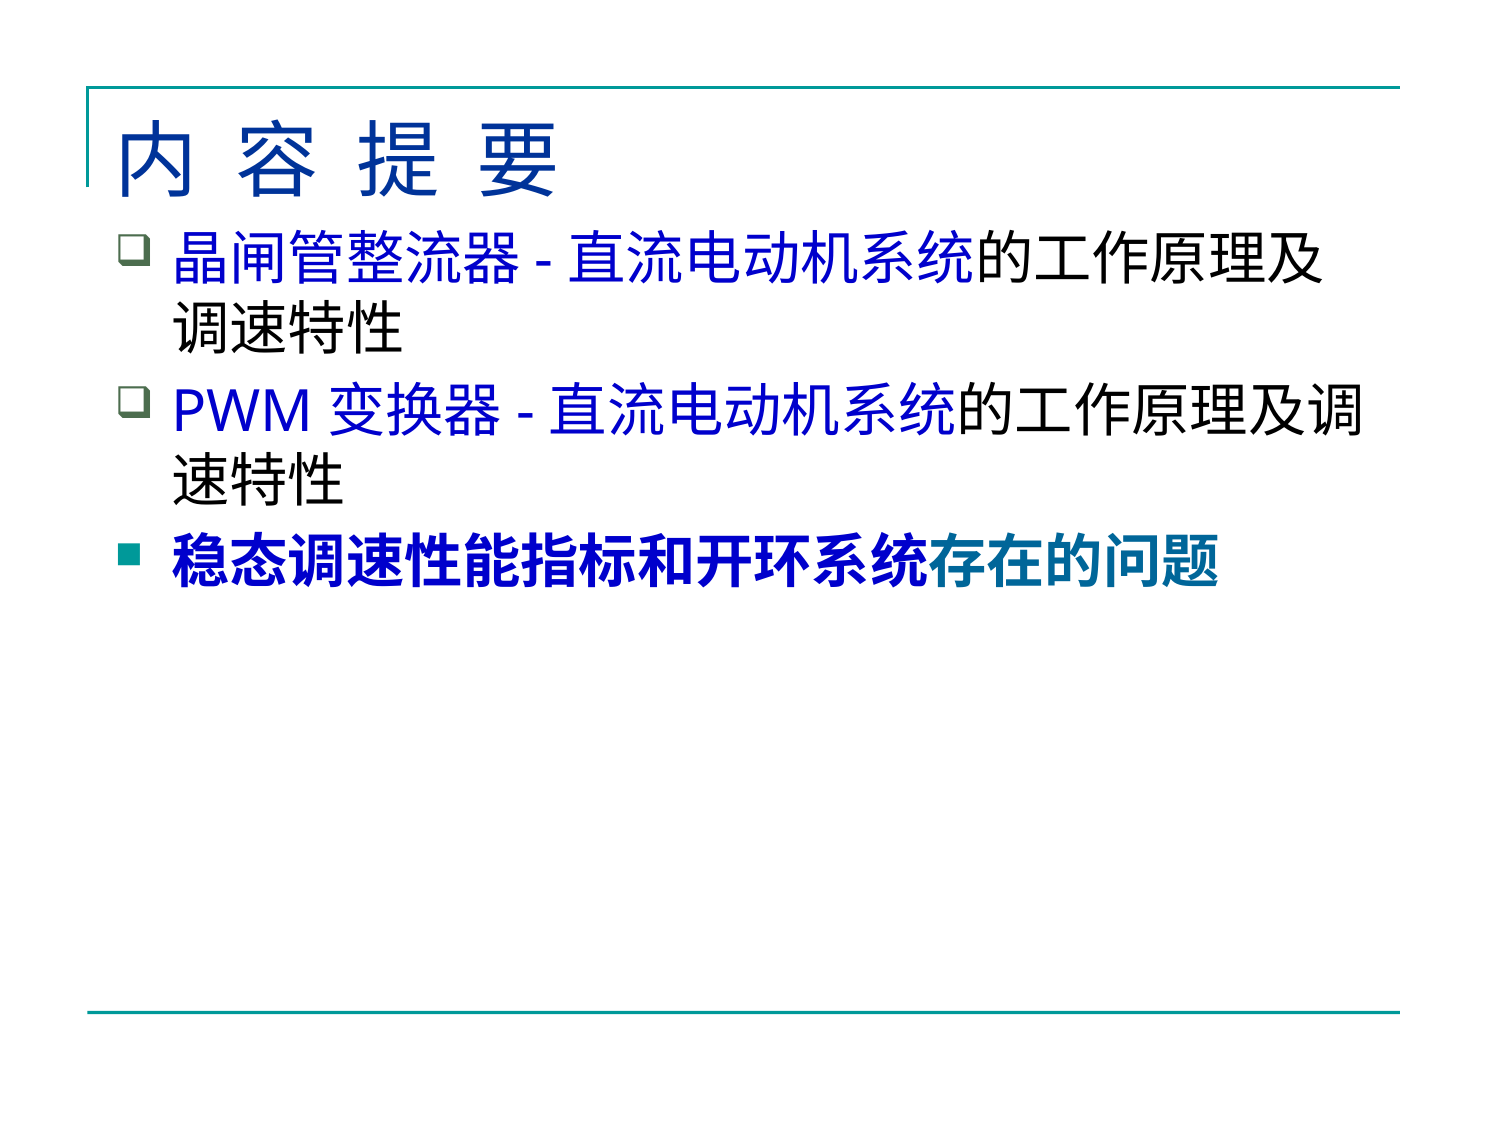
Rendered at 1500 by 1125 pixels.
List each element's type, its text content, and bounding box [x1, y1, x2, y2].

list 晶闸管整流器-直流电动机系统的工作原理及调速特性 PWM变换器-直流电动机系统的工作原理及调速特性 稳态调速性能指标和开环系统存在的问题 [99, 213, 1388, 1006]
title 内 容 提 要 [99, 99, 1365, 201]
